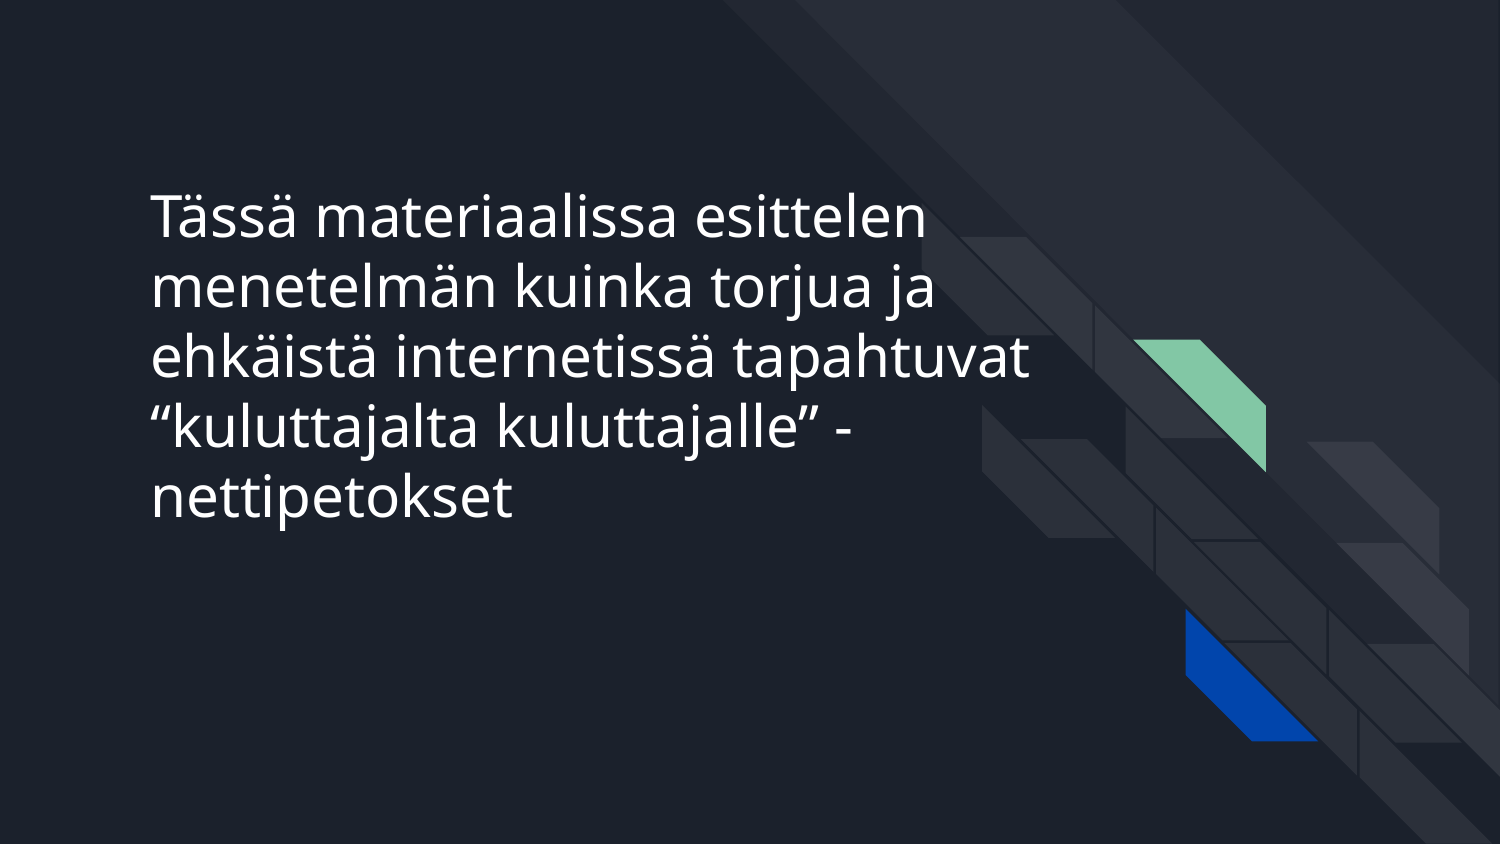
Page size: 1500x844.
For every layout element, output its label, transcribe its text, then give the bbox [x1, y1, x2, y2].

title Tässä materiaalissa esittelen menetelmän kuinka torjua ja ehkäistä internetissä tapahtuvat “kuluttajalta kuluttajalle” -nettipetokset [135, 0, 1067, 710]
